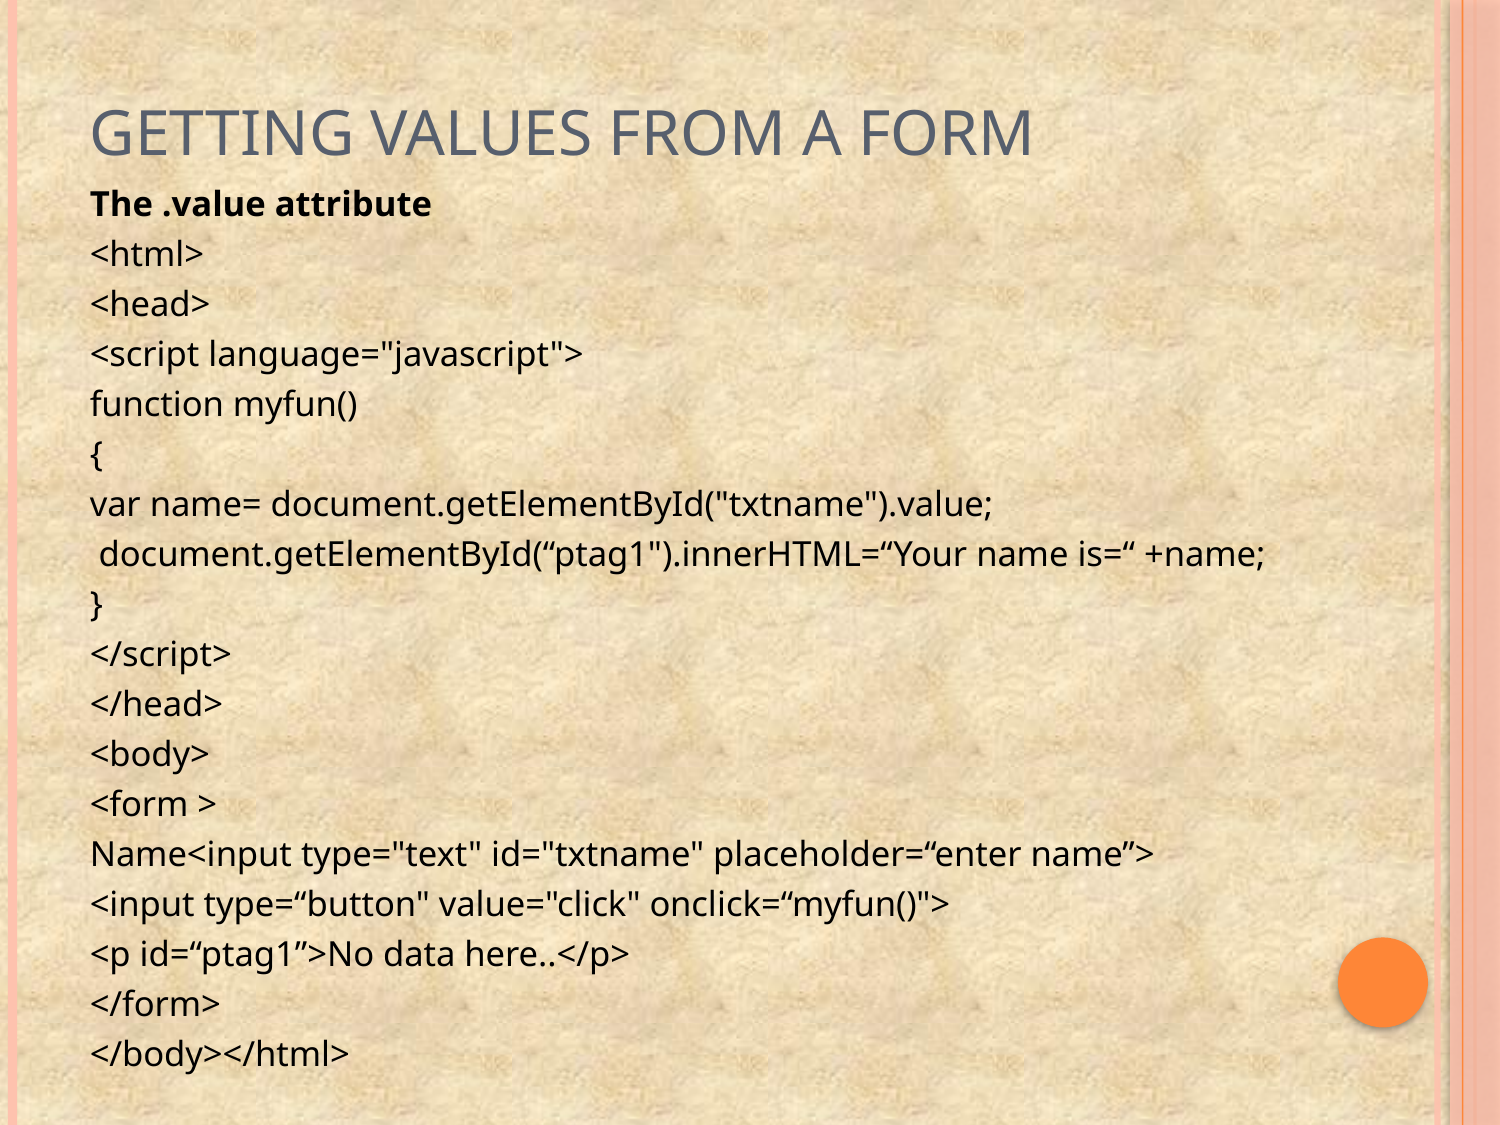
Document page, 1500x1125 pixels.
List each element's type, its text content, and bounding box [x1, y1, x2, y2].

picture [0, 0, 7, 1125]
title Getting values from a form [75, 45, 1300, 174]
picture [18, 0, 1434, 1125]
list The .value attribute <html> <head> <script language="javascript"> function myfun() { var name= document.getElementById("txtname").value; document.getElementById(“ptag1").innerHTML=“Your name is=“ +name; } </script> </head> <body> <form > Name<input type="text" id="txtname" placeholder=“enter name”> <input type=“button" value="click" onclick=“myfun()"> <p id=“ptag1”>No data here..</p> </form> </body></html> [75, 174, 1300, 1088]
picture [1441, 0, 1449, 1125]
